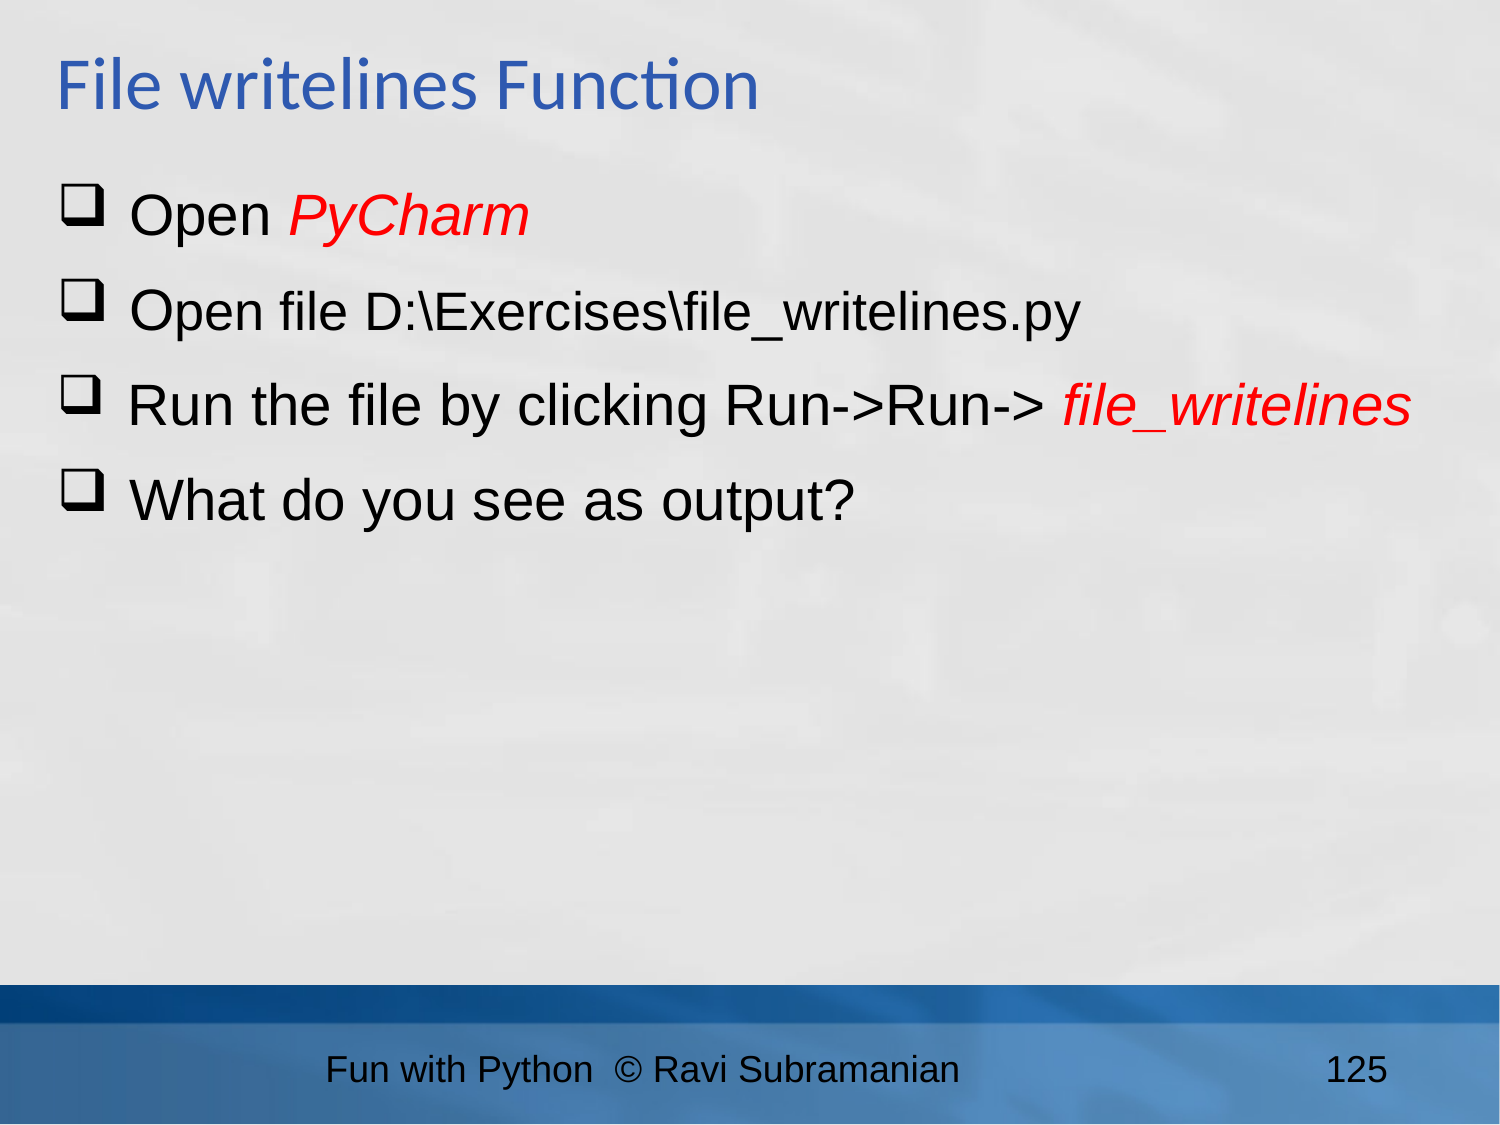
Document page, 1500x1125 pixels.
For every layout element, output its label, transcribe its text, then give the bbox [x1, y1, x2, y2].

text_box Open PyCharm Open file D:\Exercises\file_writelines.py Run the file by clicking Run->Run-> file_writelines What do you see as output? [56, 177, 1431, 867]
picture [0, 0, 1500, 1125]
text_box File writelines Function [56, 0, 1431, 177]
